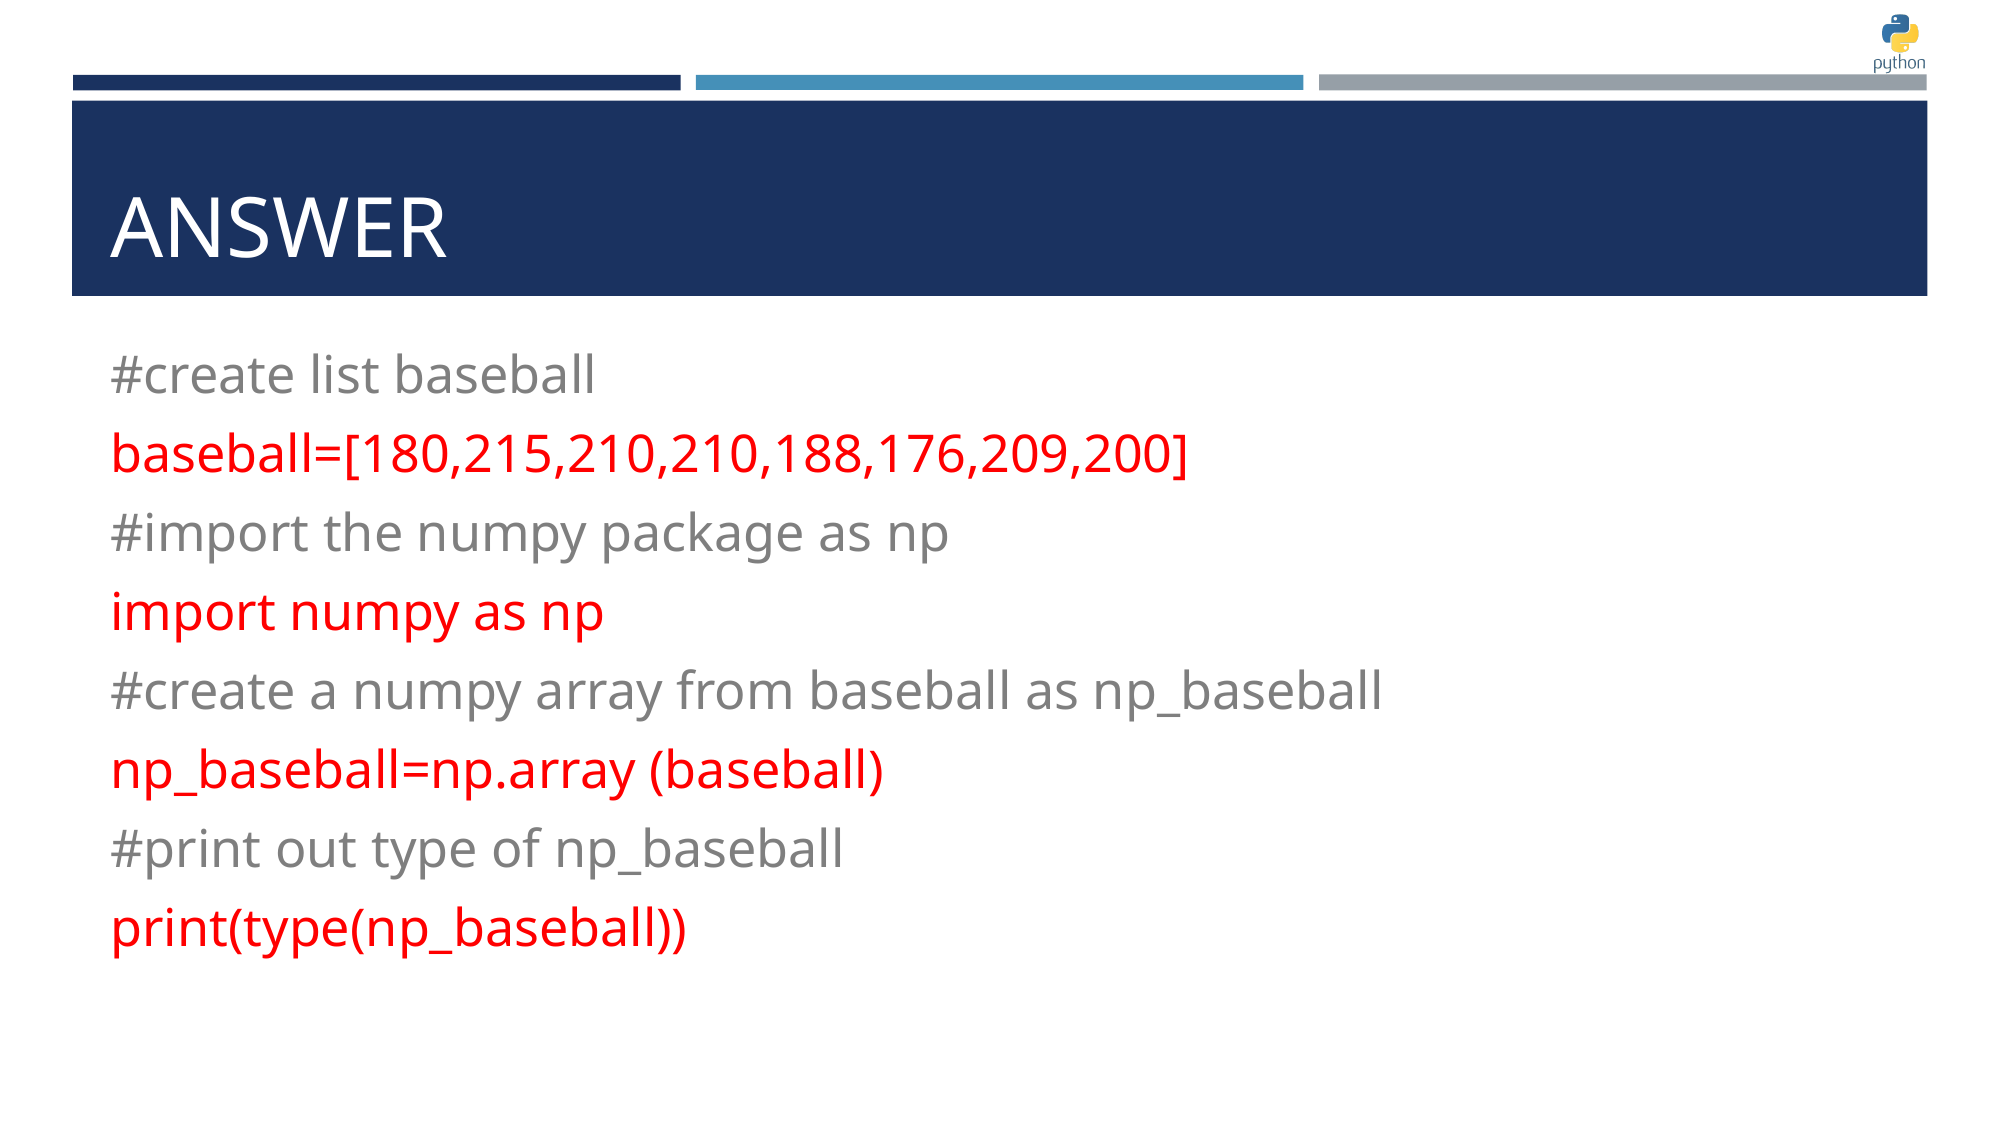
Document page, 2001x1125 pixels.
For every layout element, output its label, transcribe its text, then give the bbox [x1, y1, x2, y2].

list #create list baseball baseball=[180,215,210,210,188,176,209,200] #import the numpy package as np import numpy as np #create a numpy array from baseball as np_baseball np_baseball=np.array (baseball) #print out type of np_baseball print(type(np_baseball)) [95, 311, 1905, 995]
picture [1836, 13, 1963, 76]
title ANSWER [95, 155, 1905, 282]
